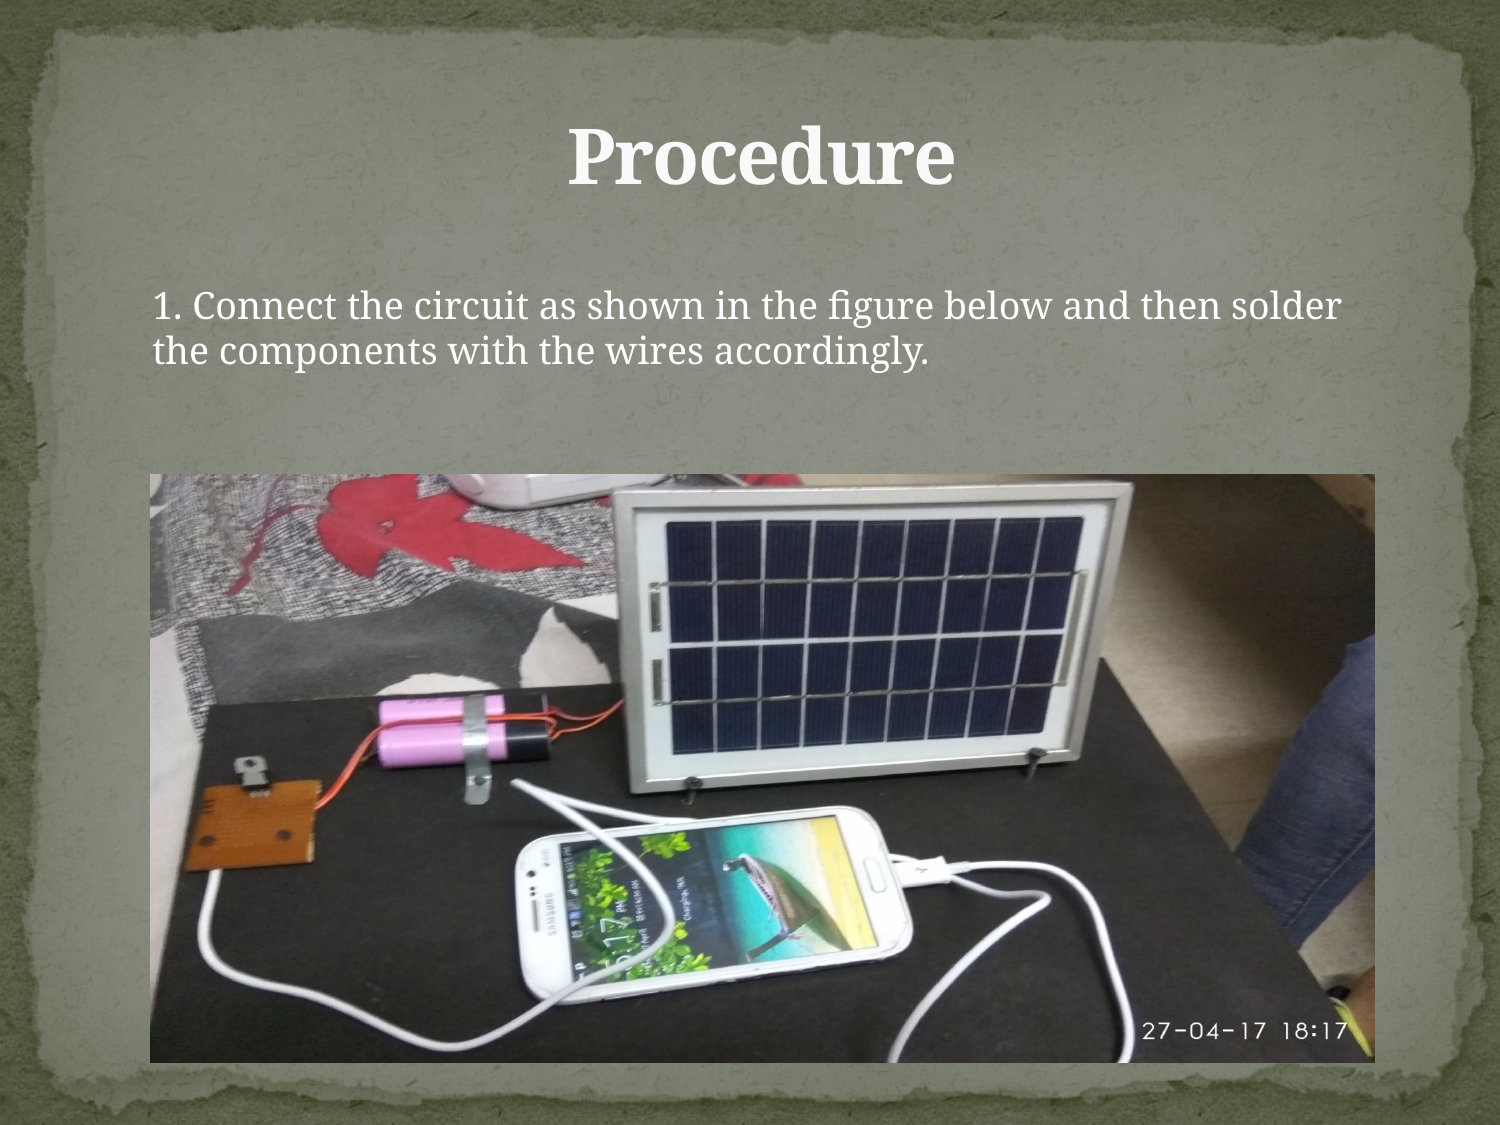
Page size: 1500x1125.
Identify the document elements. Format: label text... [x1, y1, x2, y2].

title Procedure [87, 99, 1438, 300]
text_box 1. Connect the circuit as shown in the figure below and then solder the components with the wires accordingly. [137, 300, 1388, 560]
picture [150, 474, 1377, 1064]
